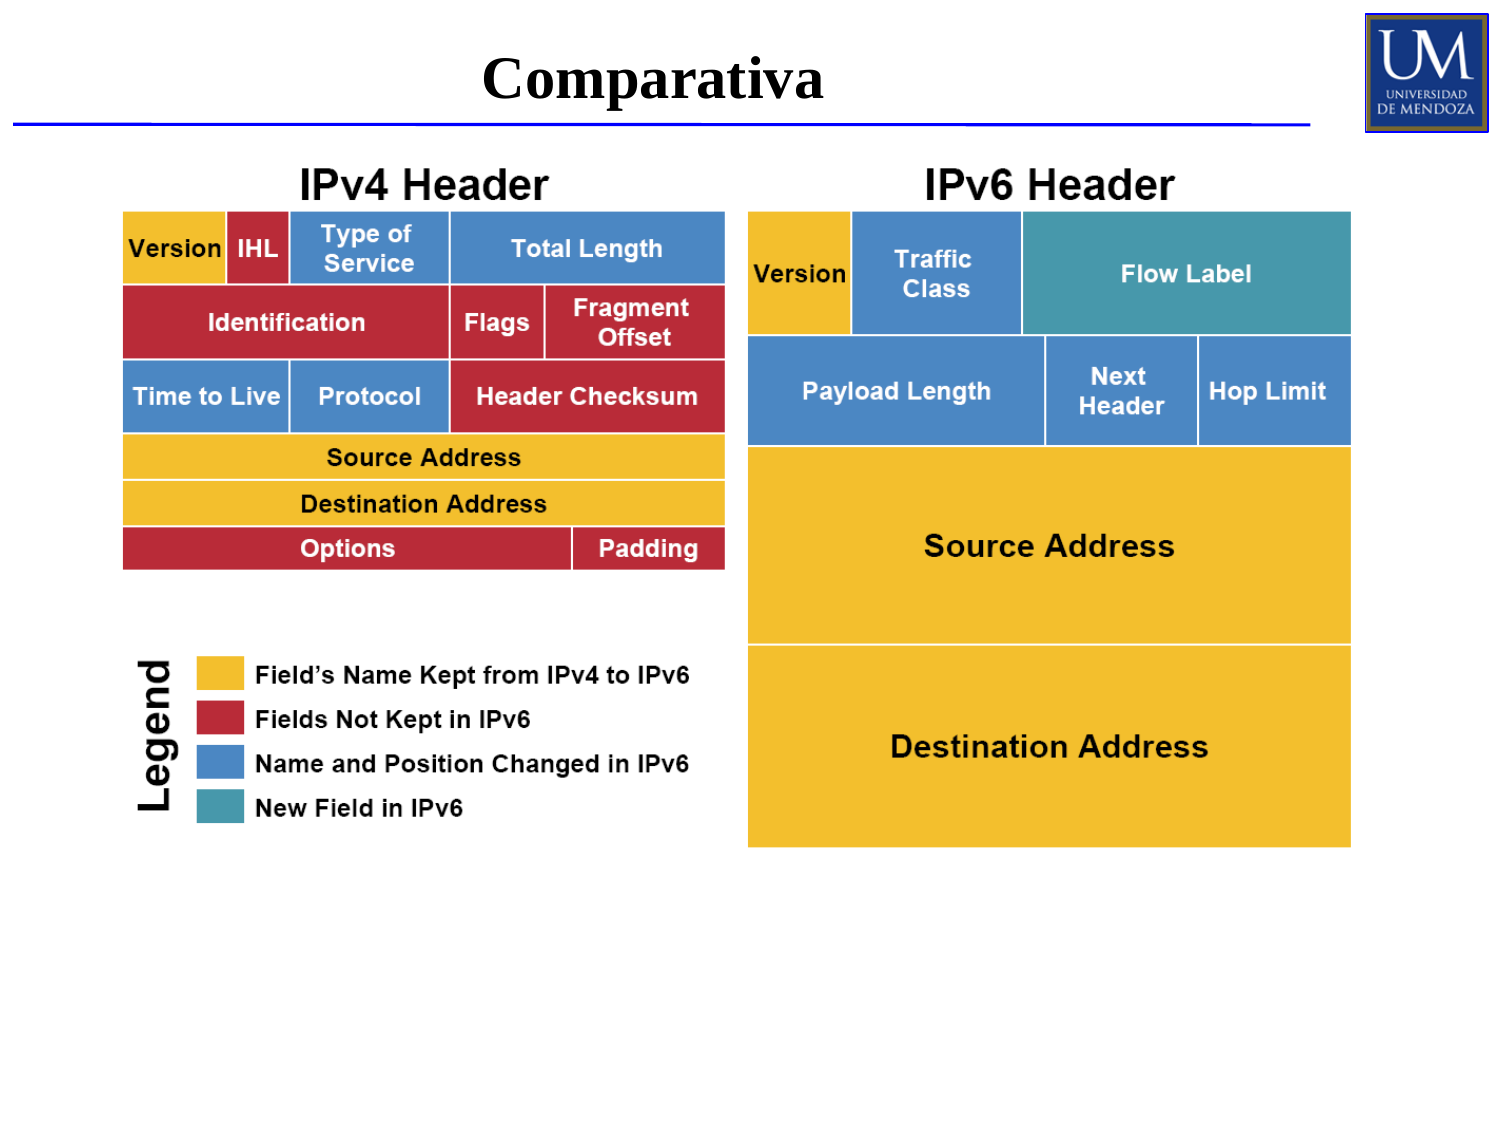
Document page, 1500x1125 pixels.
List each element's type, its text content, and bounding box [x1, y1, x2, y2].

title Comparativa [46, 38, 1314, 152]
picture [104, 143, 1373, 859]
picture [1366, 15, 1487, 131]
